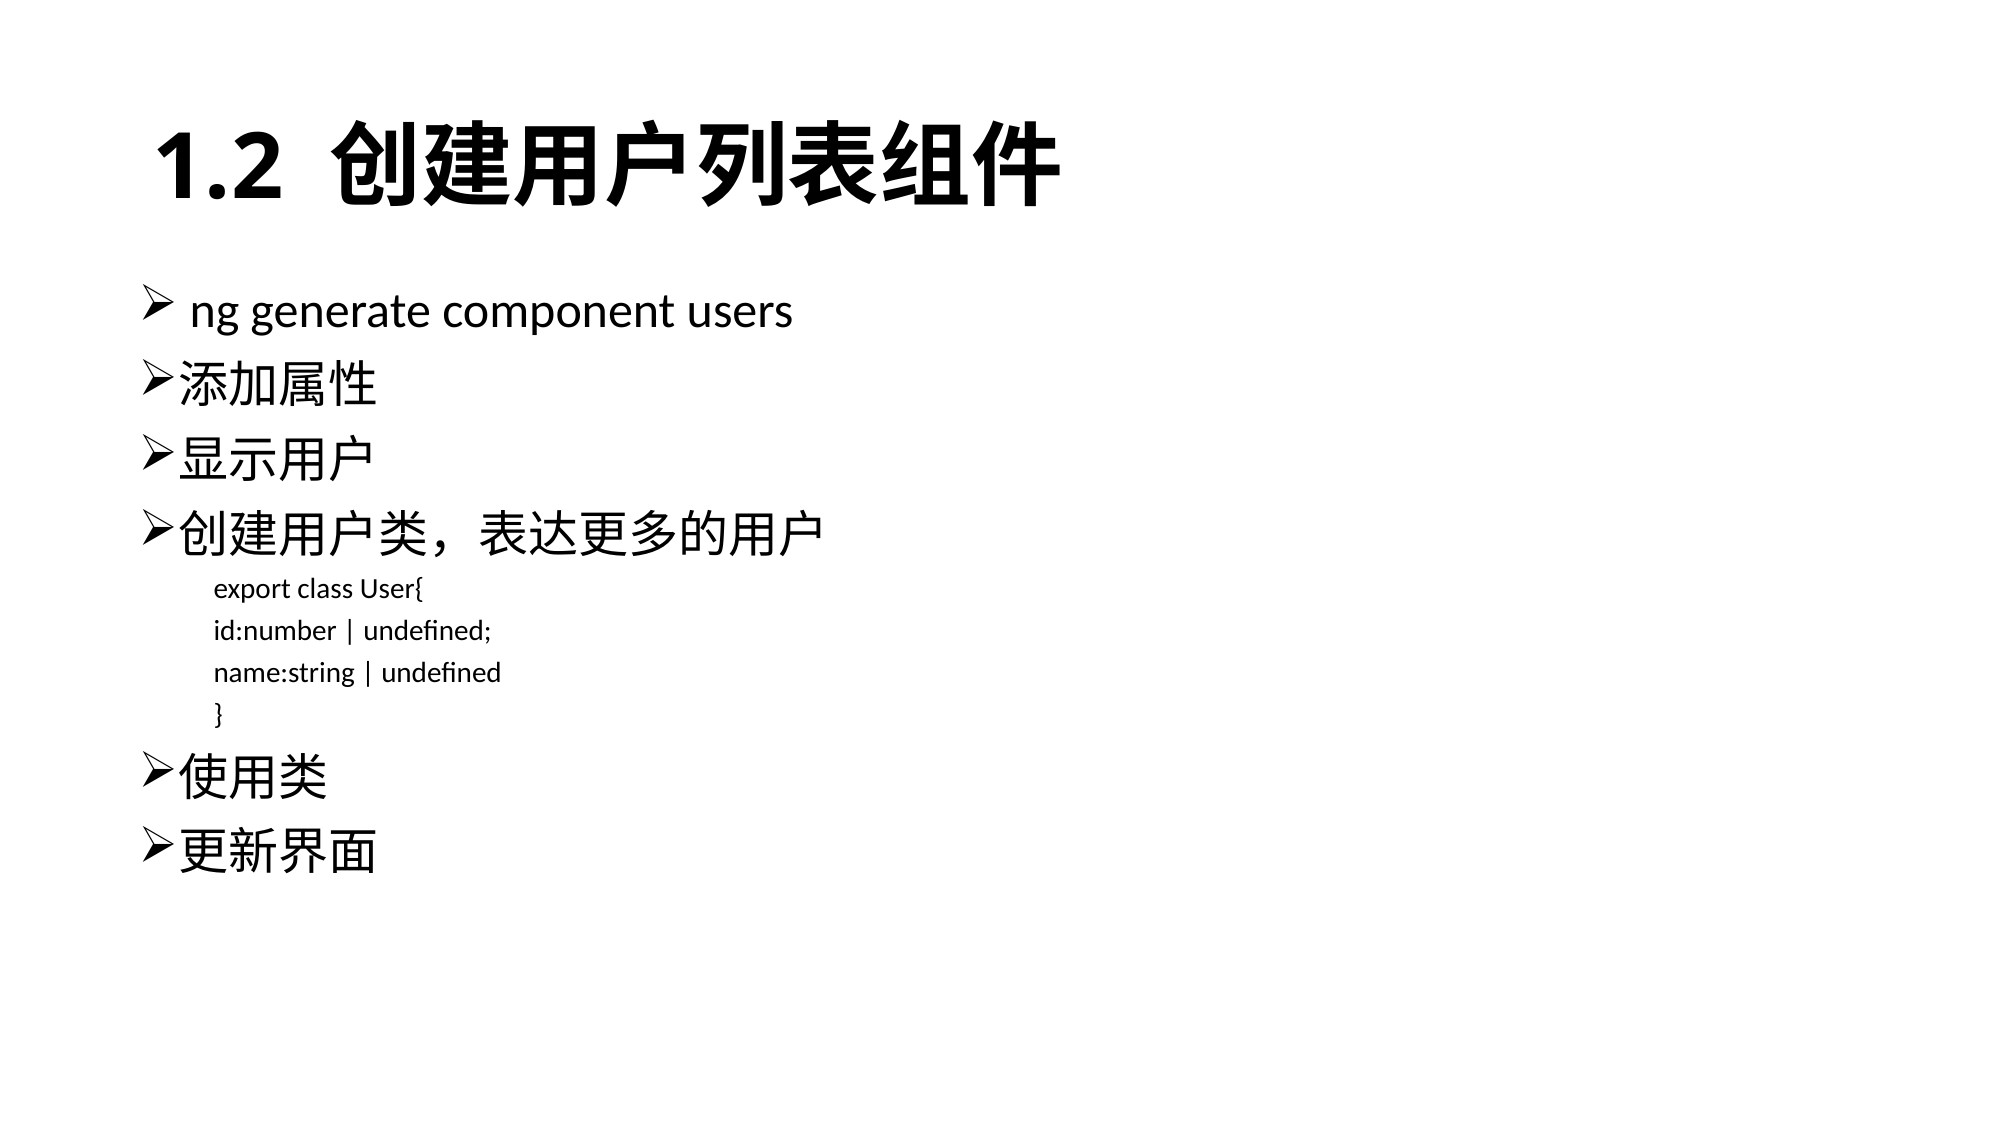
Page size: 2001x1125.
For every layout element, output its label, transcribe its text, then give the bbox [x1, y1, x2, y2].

title 1.2 创建用户列表组件 [137, 59, 1863, 278]
list ng generate component users 添加属性 显示用户 创建用户类，表达更多的用户 export class User{ id:number | undefined; name:string | undefined } 使用类 更新界面 [123, 277, 1014, 1019]
